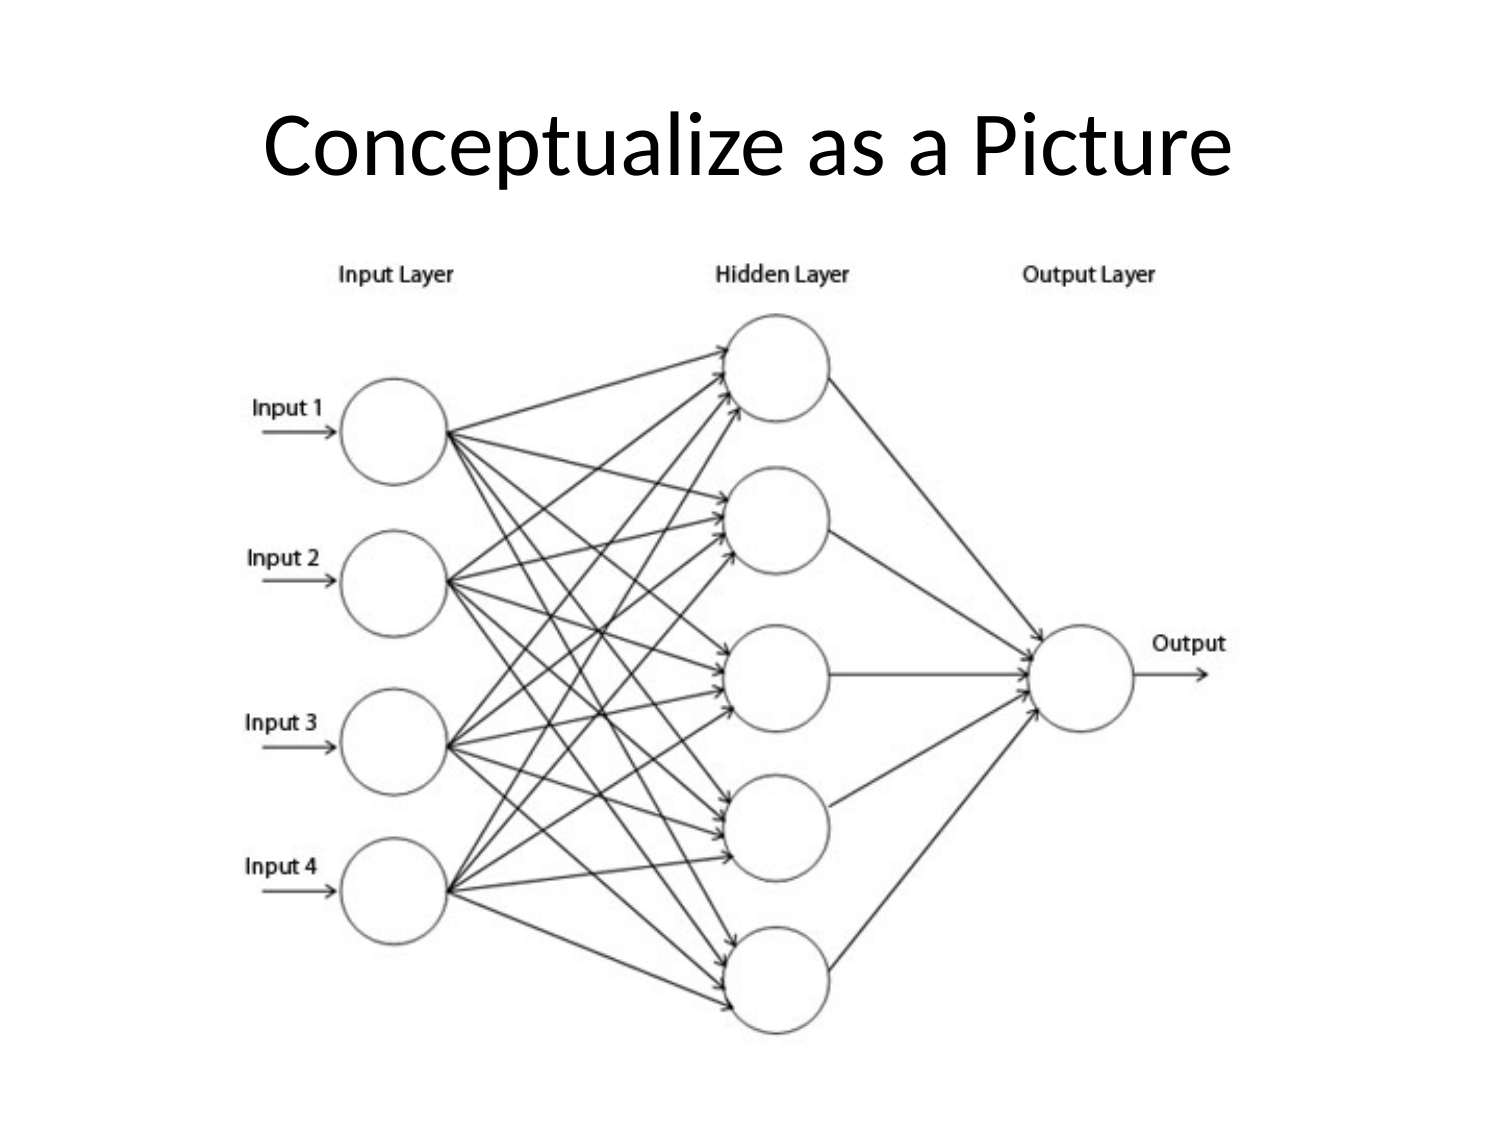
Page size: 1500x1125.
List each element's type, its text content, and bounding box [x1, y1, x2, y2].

picture [224, 212, 1266, 1057]
title Conceptualize as a Picture [75, 45, 1425, 233]
